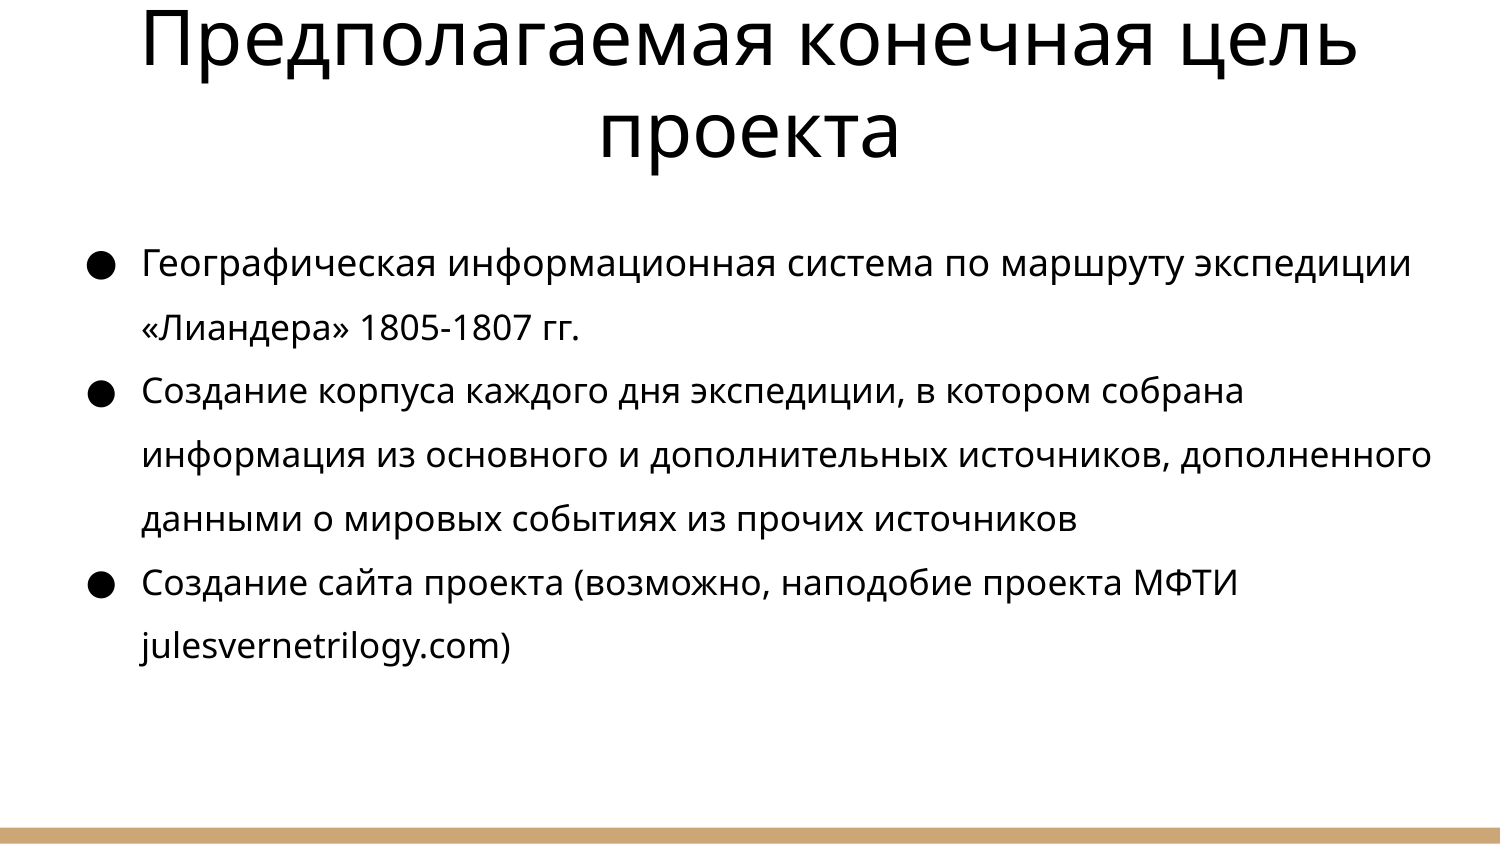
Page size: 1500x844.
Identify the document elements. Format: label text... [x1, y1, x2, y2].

list Географическая информационная система по маршруту экспедиции «Лиандера» 1805-1807 гг. Создание корпуса каждого дня экспедиции, в котором собрана информация из основного и дополнительных источников, дополненного данными о мировых событиях из прочих источников Создание сайта проекта (возможно, наподобие проекта МФТИ julesvernetrilogy.com) [51, 200, 1449, 752]
title Предполагаемая конечная цель проекта [51, 51, 1449, 189]
